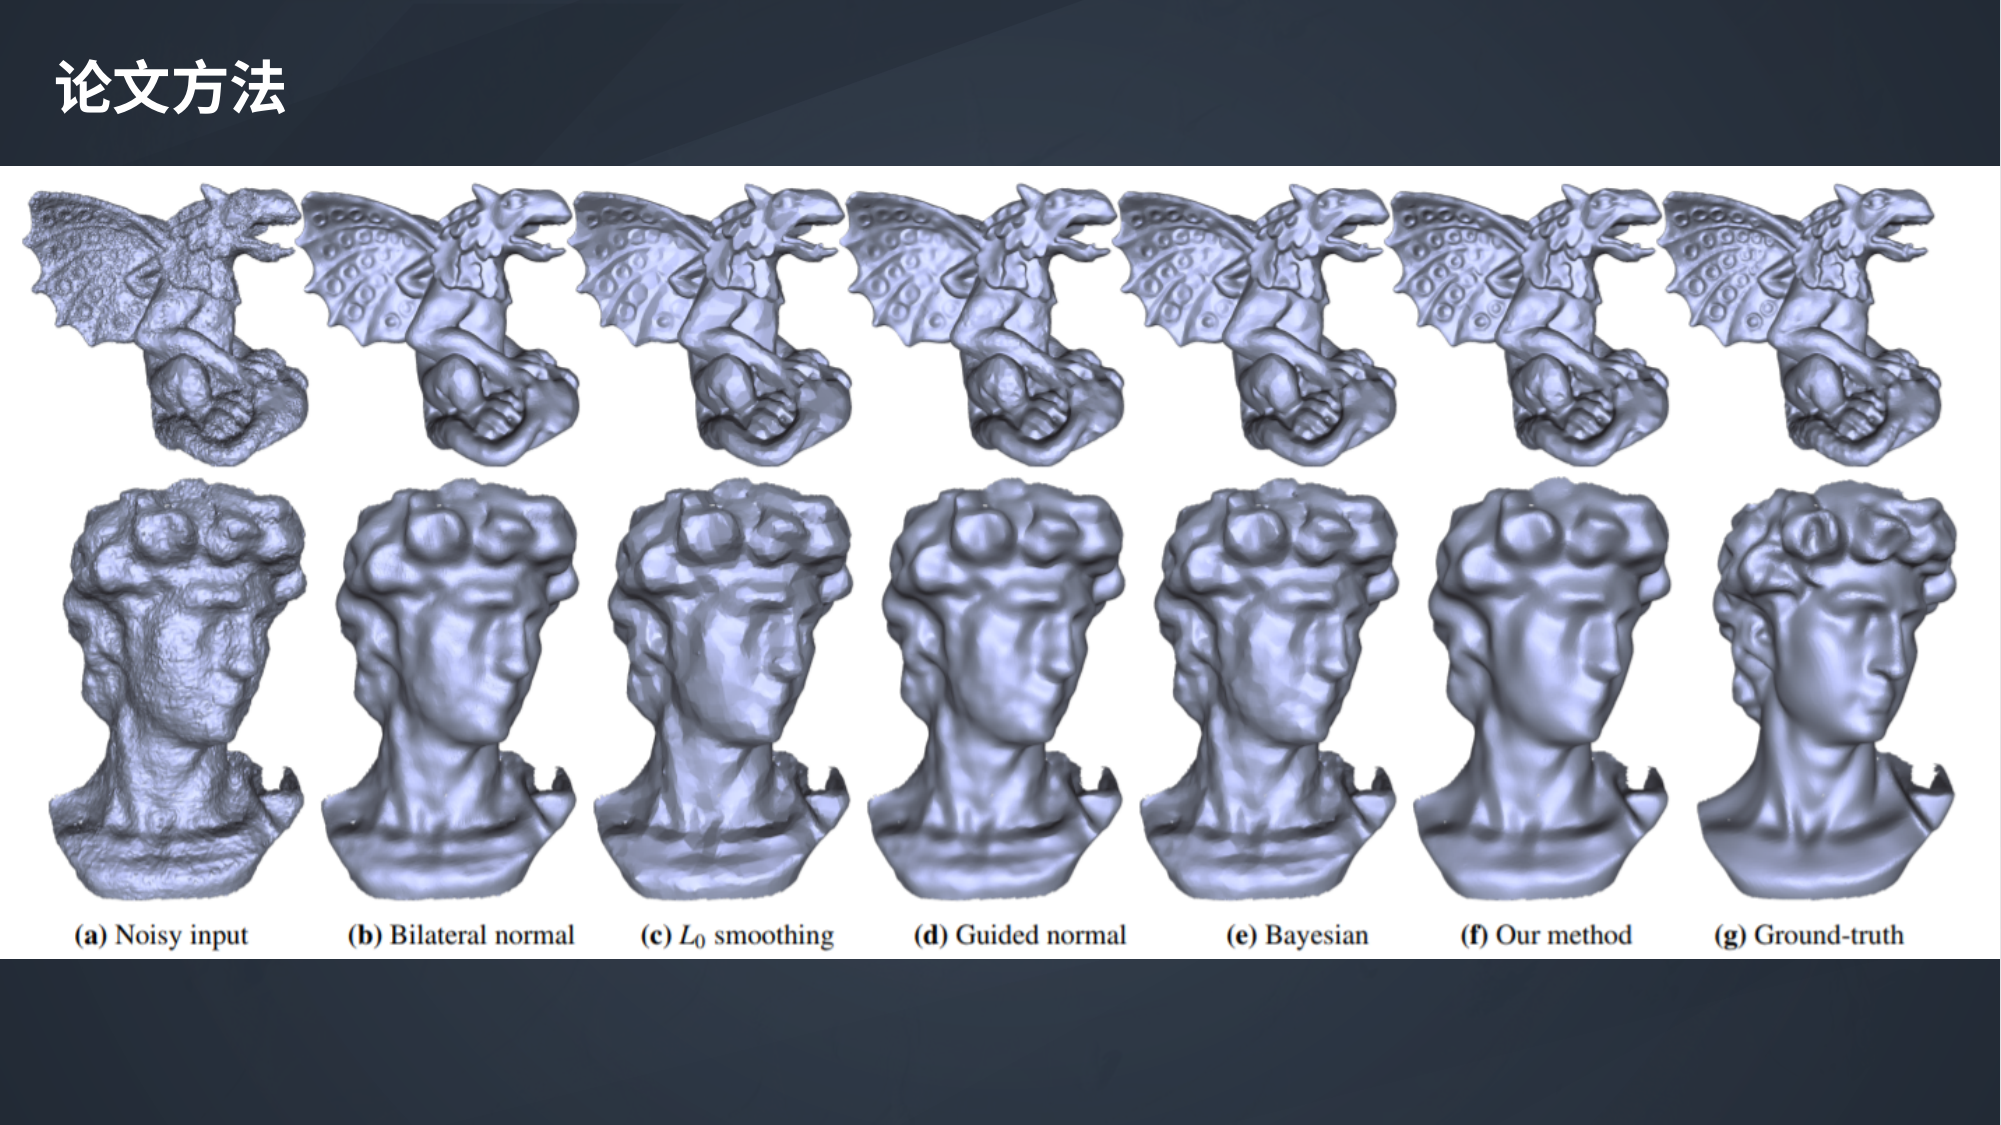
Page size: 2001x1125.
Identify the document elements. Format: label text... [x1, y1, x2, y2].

list 论文方法 [40, 43, 996, 130]
picture [0, 166, 2000, 959]
